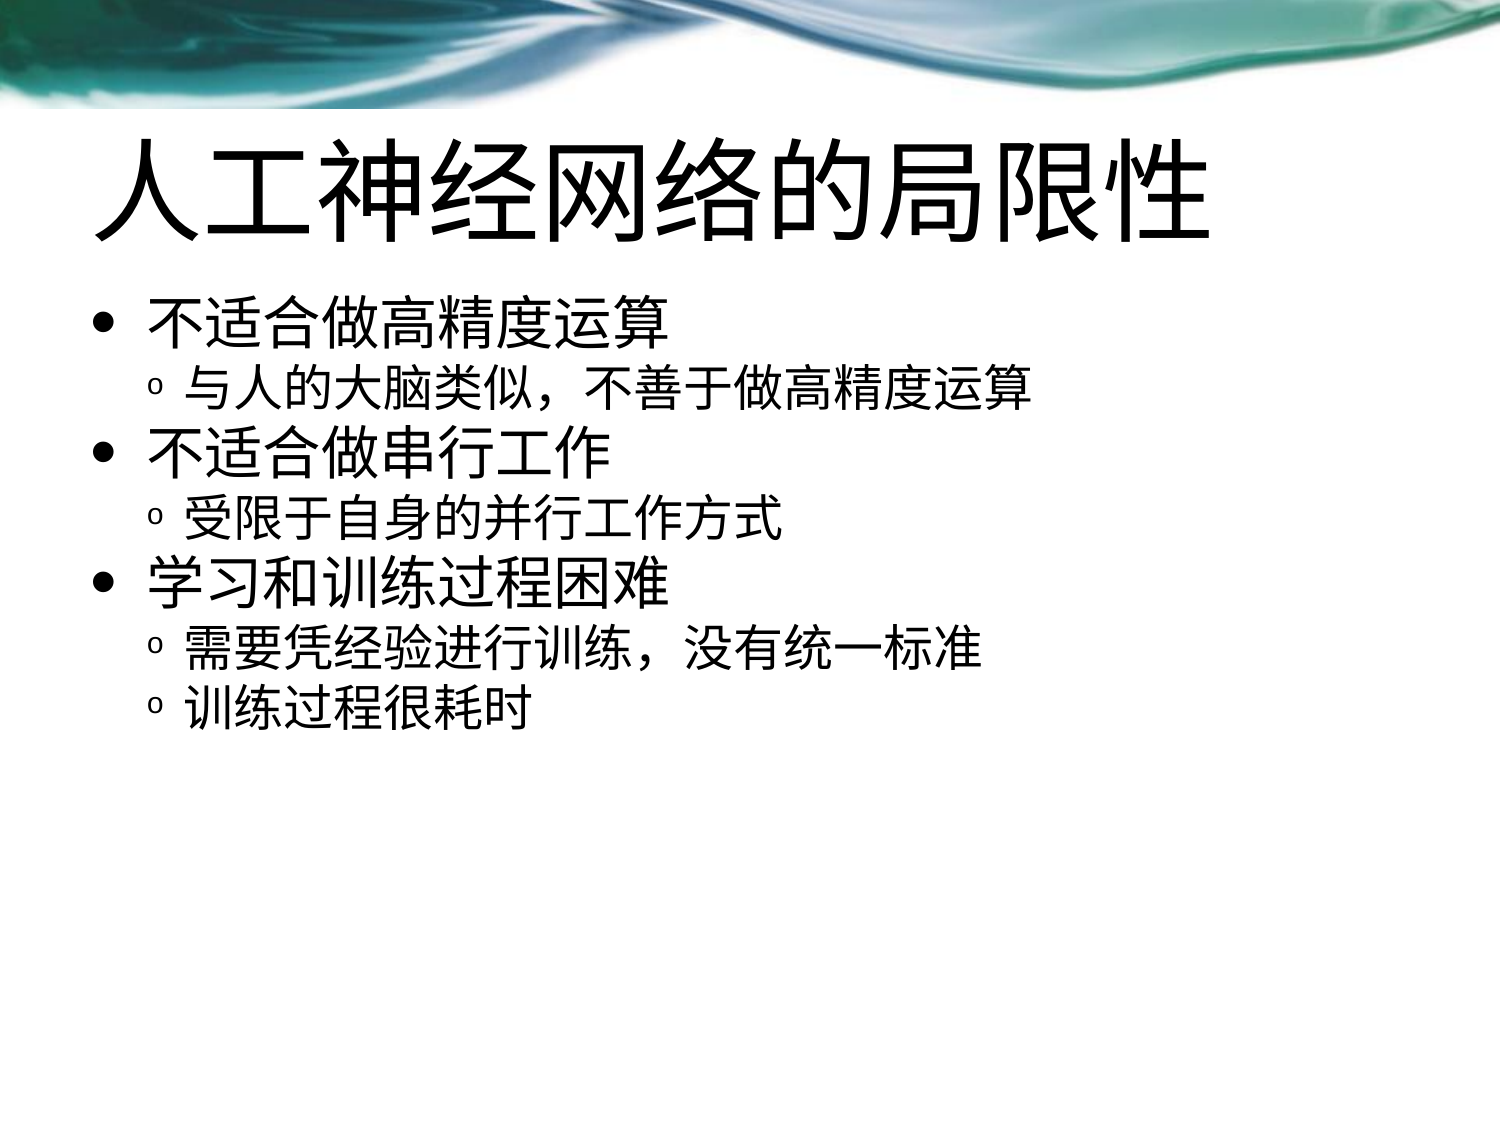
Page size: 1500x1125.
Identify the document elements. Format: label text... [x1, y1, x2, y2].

list 不适合做高精度运算 与人的大脑类似，不善于做高精度运算 不适合做串行工作 受限于自身的并行工作方式 学习和训练过程困难 需要凭经验进行训练，没有统一标准 训练过程很耗时 [75, 278, 1459, 1083]
title 人工神经网络的局限性 [75, 113, 1425, 264]
picture [0, 0, 1500, 109]
